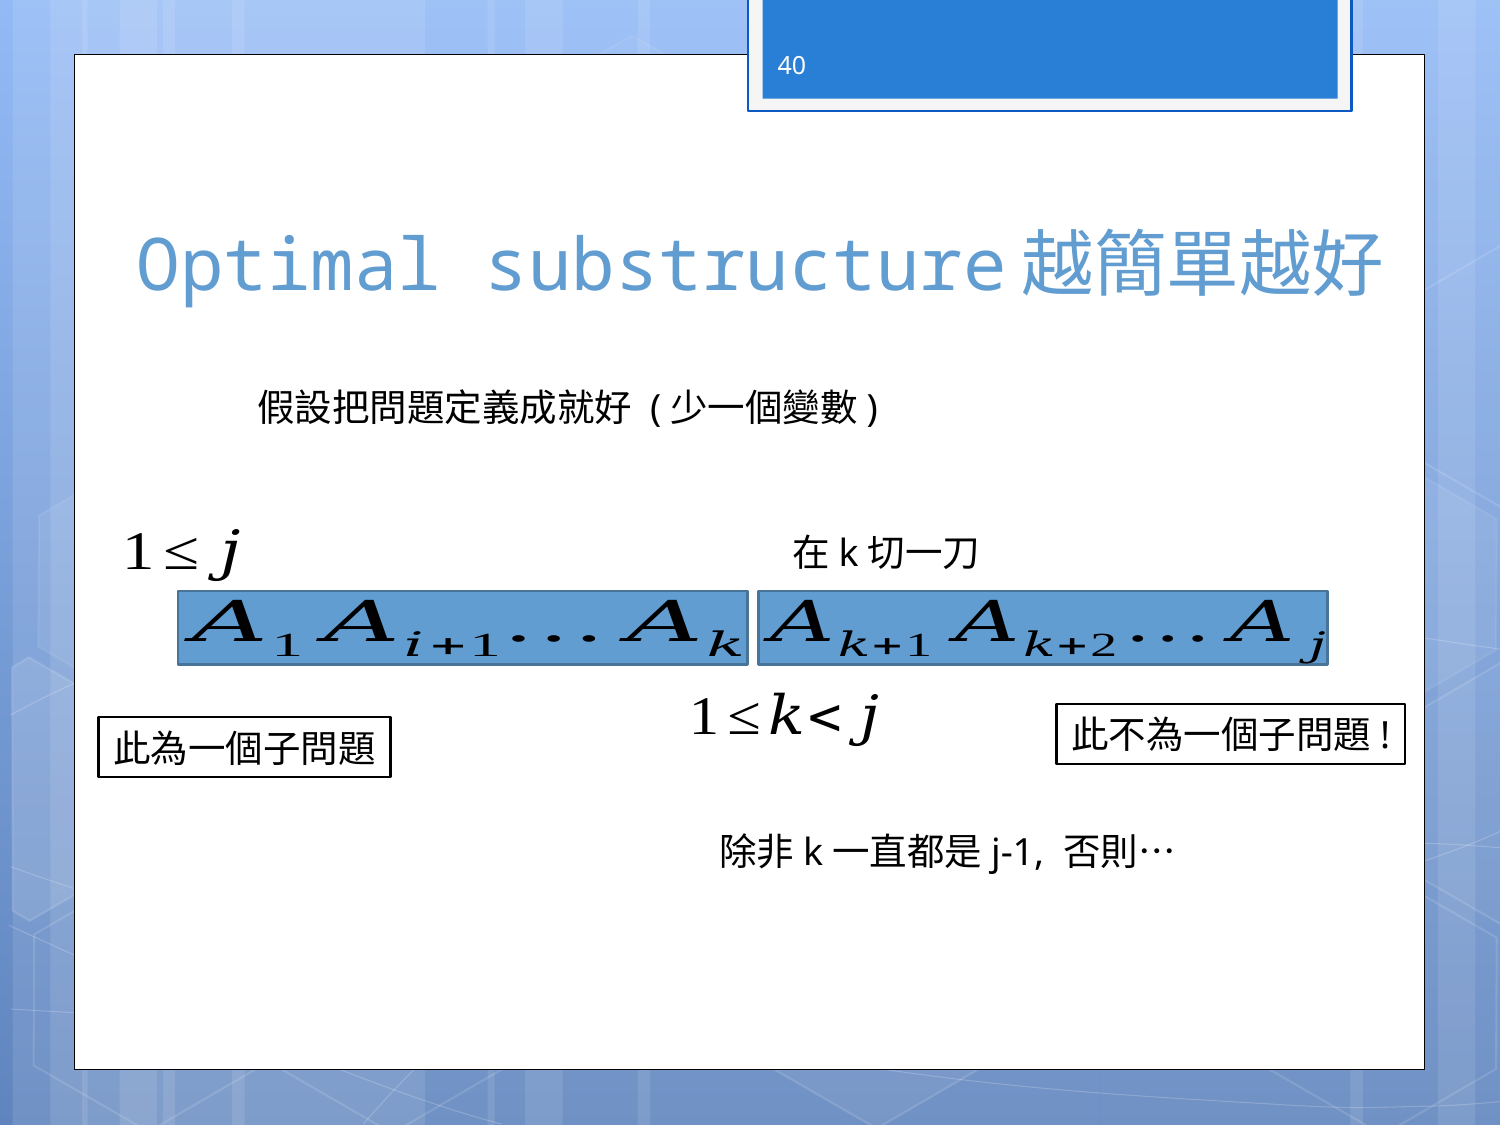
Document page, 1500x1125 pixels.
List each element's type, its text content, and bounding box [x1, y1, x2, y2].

title Optimal substructure越簡單越好 [121, 125, 1403, 313]
text_box 此為一個子問題 [97, 716, 392, 778]
slide_number 40 [762, 36, 982, 97]
text_box 此不為一個子問題! [1055, 703, 1406, 765]
text_box 除非k一直都是j-1, 否則… [704, 820, 1191, 881]
text_box 在k切一刀 [777, 521, 995, 582]
